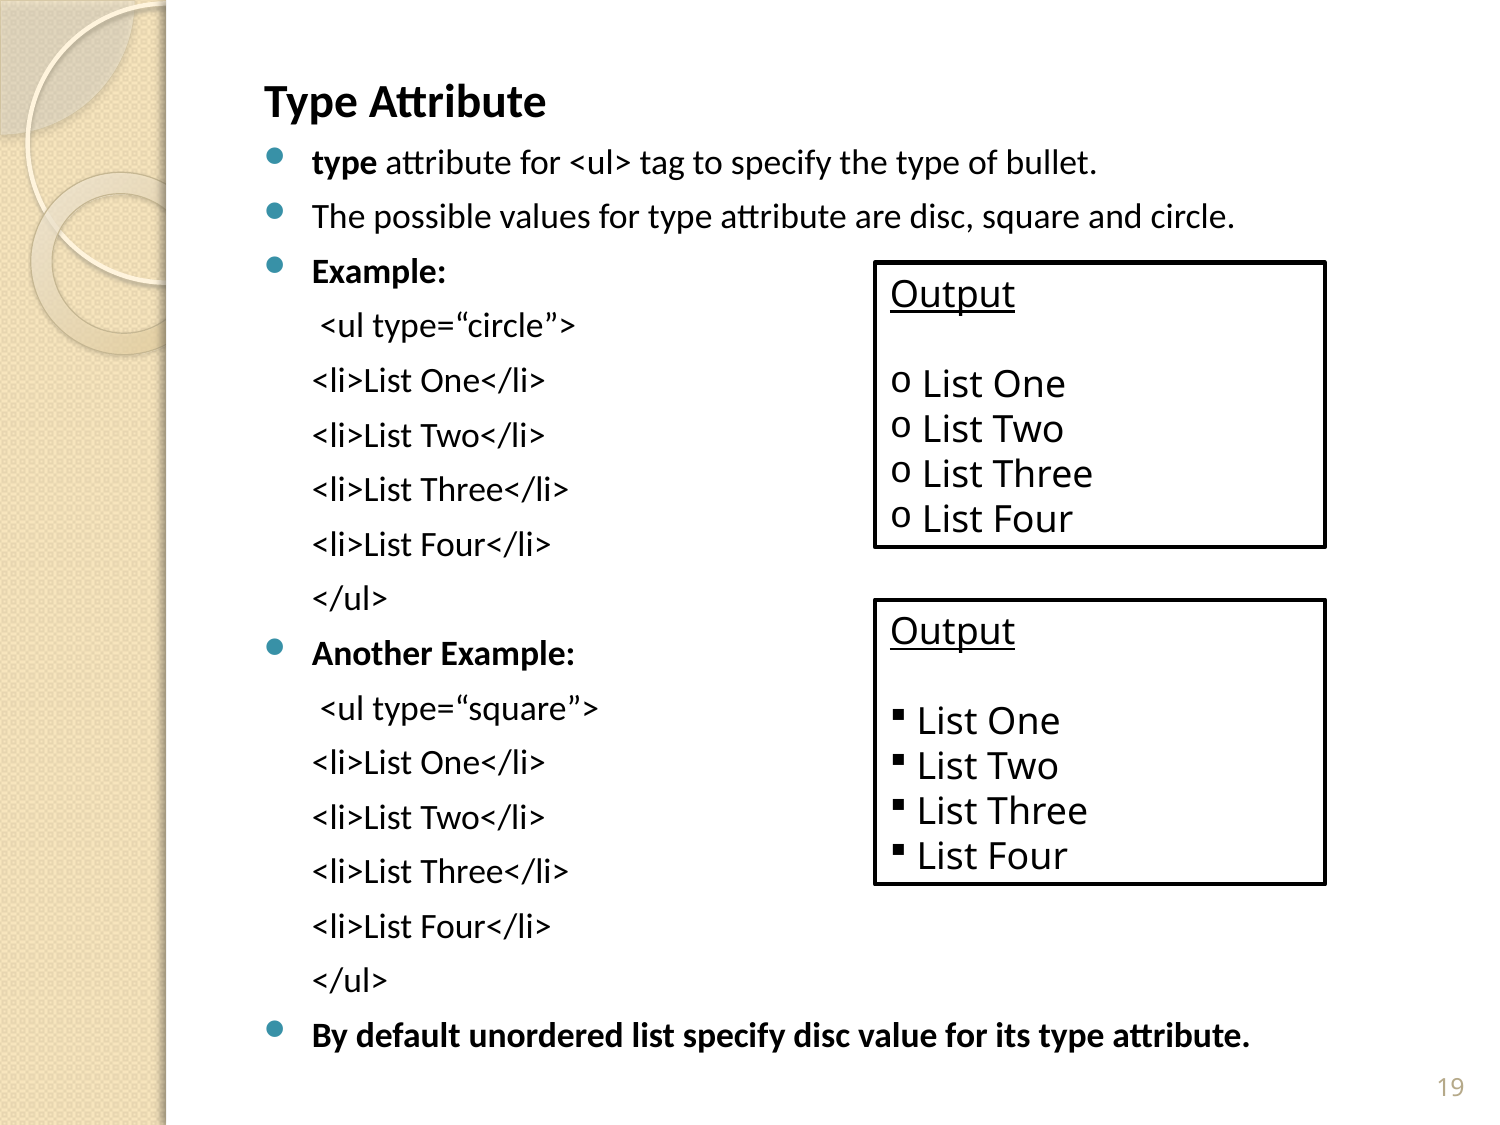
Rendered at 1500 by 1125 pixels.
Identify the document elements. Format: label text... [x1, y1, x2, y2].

list Type Attribute type attribute for <ul> tag to specify the type of bullet. The possible values for type attribute are disc, square and circle. Example: <ul type=“circle”> <li>List One</li> <li>List Two</li> <li>List Three</li> <li>List Four</li> </ul> Another Example: <ul type=“square”> <li>List One</li> <li>List Two</li> <li>List Three</li> <li>List Four</li> </ul> By default unordered list specify disc value for its type attribute. [235, 62, 1466, 1063]
text_box Output List One List Two List Three List Four [873, 260, 1327, 549]
slide_number 19 [1413, 1034, 1488, 1113]
text_box Output List One List Two List Three List Four [873, 598, 1327, 886]
